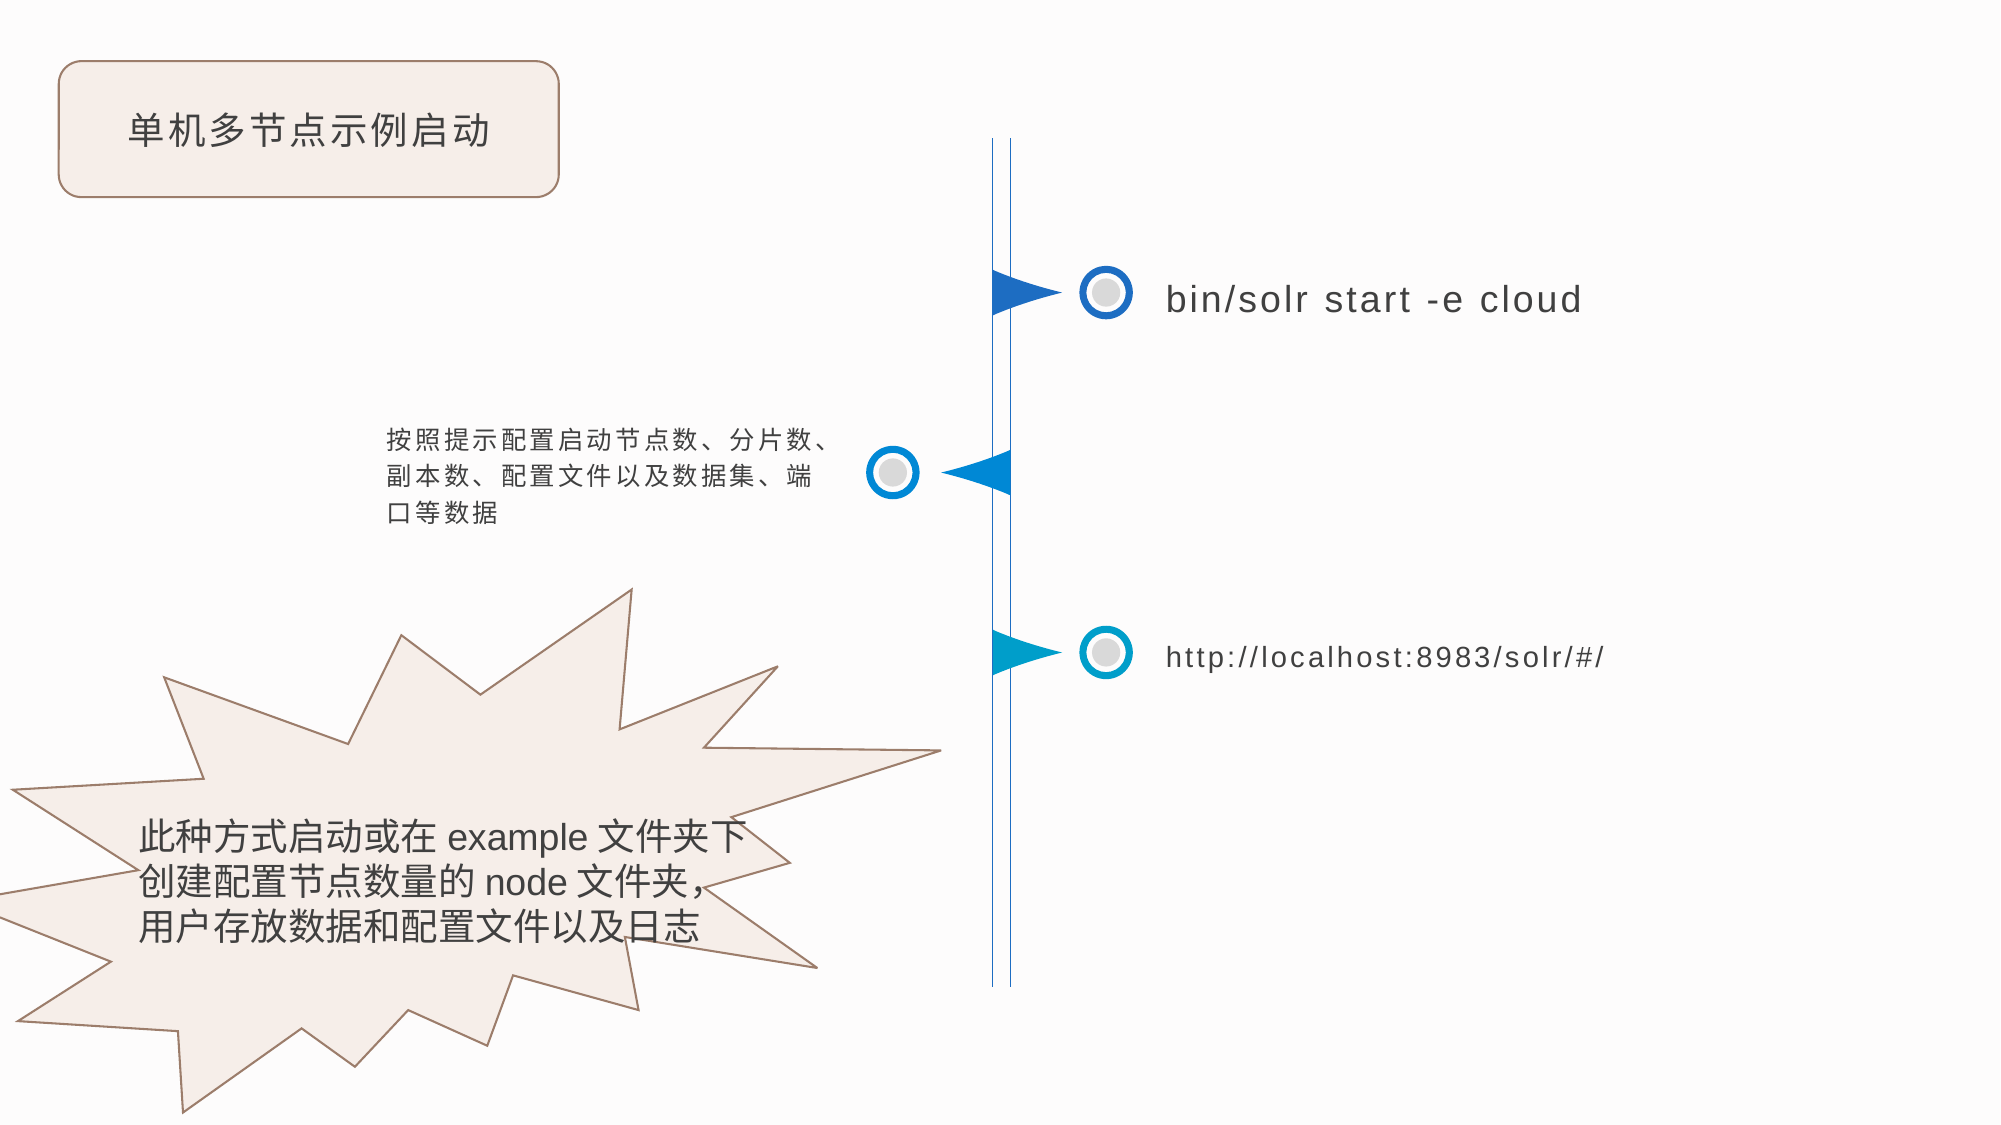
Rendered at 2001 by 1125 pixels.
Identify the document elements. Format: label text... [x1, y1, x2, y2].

text_box [994, 269, 1010, 317]
text_box [865, 444, 921, 501]
text_box [1090, 277, 1122, 308]
text_box 单机多节点示例启动 [57, 60, 560, 199]
text_box [736, 938, 818, 970]
text_box [1011, 276, 1063, 310]
text_box [9, 587, 942, 862]
text_box 此种方式启动或在example文件夹下创建配置节点数量的node文件夹，用户存放数据和配置文件以及日志 [123, 805, 778, 956]
text_box [994, 629, 1010, 676]
text_box [1011, 635, 1063, 670]
text_box 按照提示配置启动节点数、分片数、副本数、配置文件以及数据集、端口等数据 [372, 409, 849, 536]
text_box bin/solr start -e cloud [1150, 229, 1628, 356]
text_box [877, 457, 909, 488]
text_box [1078, 624, 1134, 681]
text_box http://localhost:8983/solr/#/ [1150, 589, 1628, 716]
text_box [994, 448, 1010, 497]
text_box [940, 456, 992, 490]
text_box [1090, 637, 1122, 668]
text_box [778, 852, 793, 868]
text_box [0, 871, 640, 1115]
text_box [1078, 264, 1134, 321]
